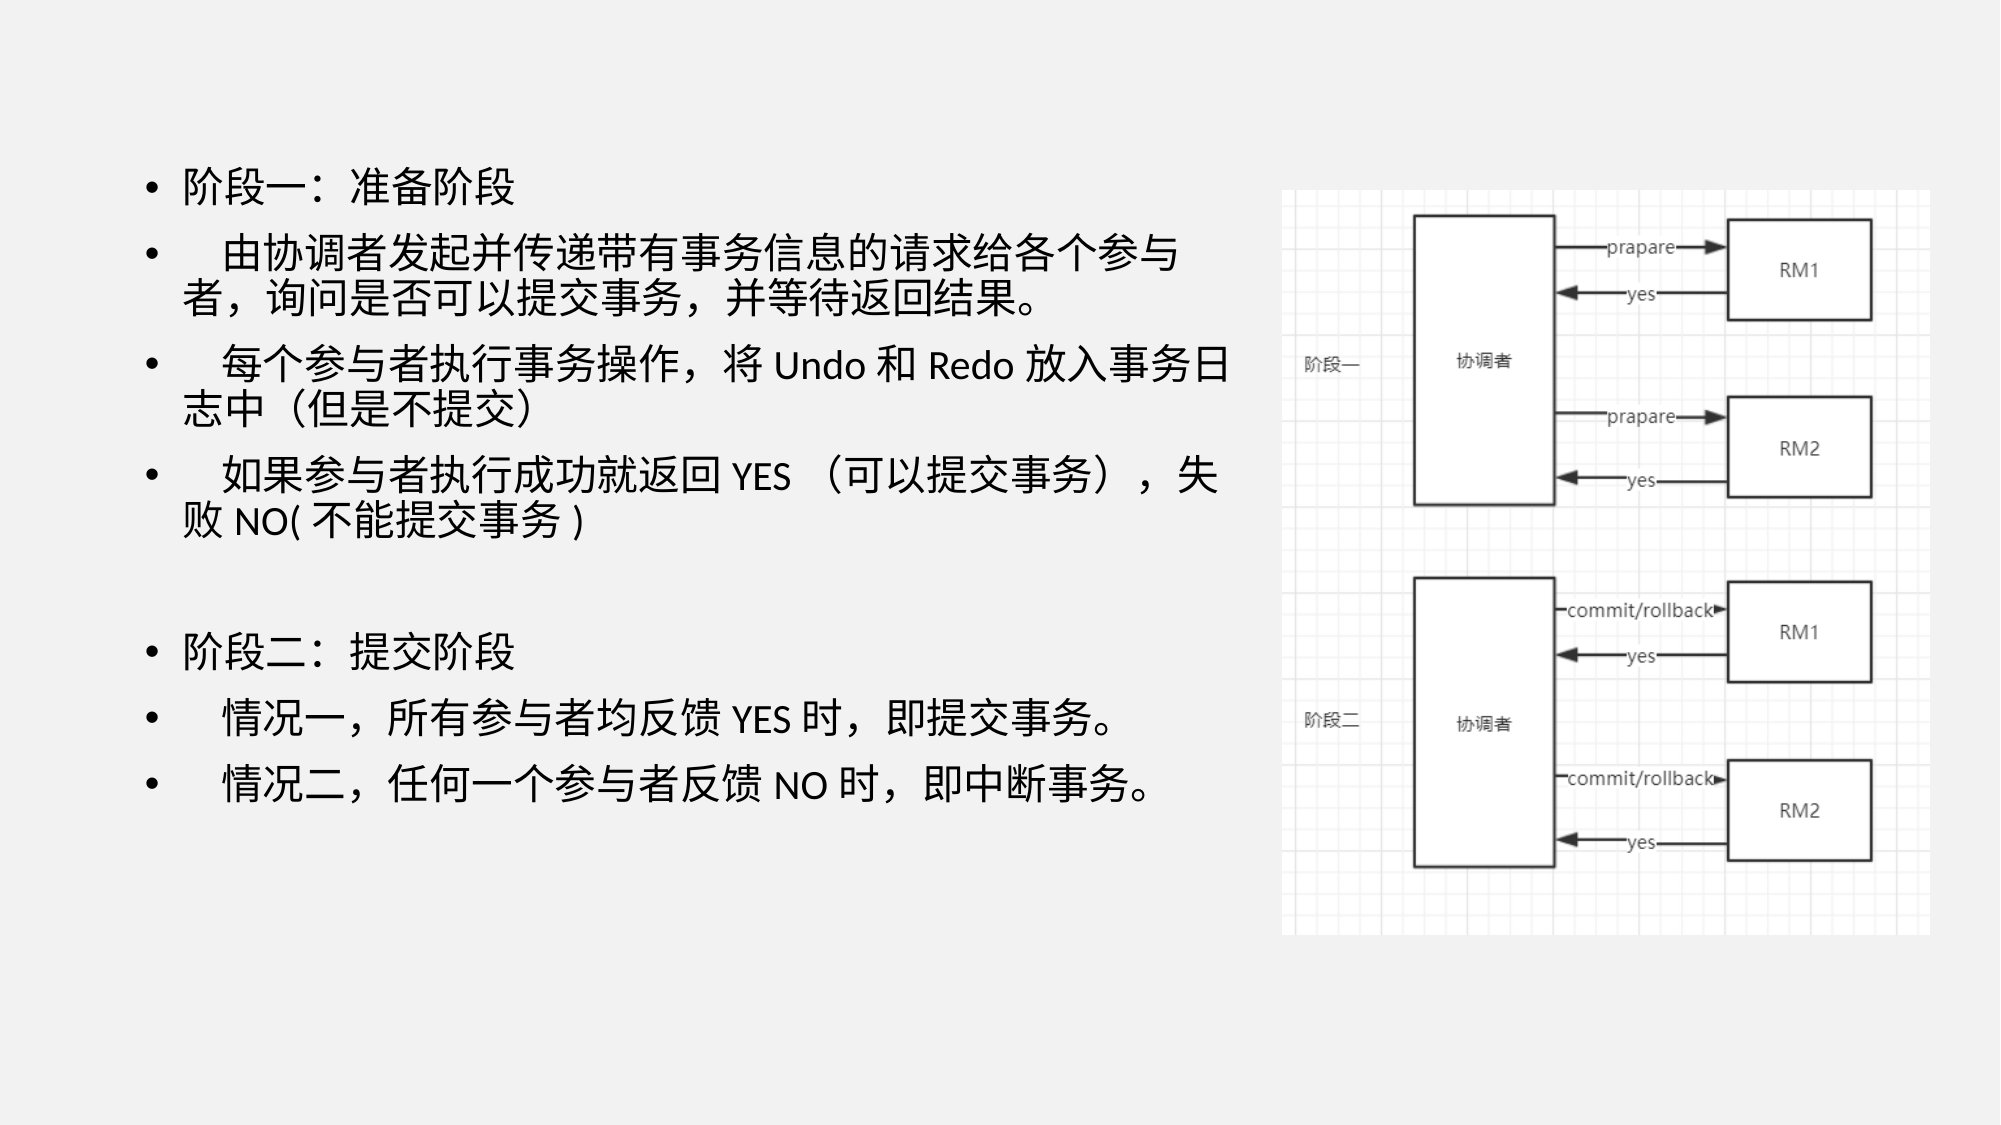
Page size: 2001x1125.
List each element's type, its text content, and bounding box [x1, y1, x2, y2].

picture [1282, 190, 1931, 935]
list 阶段一：准备阶段 由协调者发起并传递带有事务信息的请求给各个参与者，询问是否可以提交事务，并等待返回结果。 每个参与者执行事务操作，将Undo和Redo放入事务日志中（但是不提交） 如果参与者执行成功就返回YES（可以提交事务），失败NO(不能提交事务) 阶段二：提交阶段 情况一，所有参与者均反馈YES时，即提交事务。 情况二，任何一个参与者反馈NO时，即中断事务。 [136, 158, 1262, 1014]
